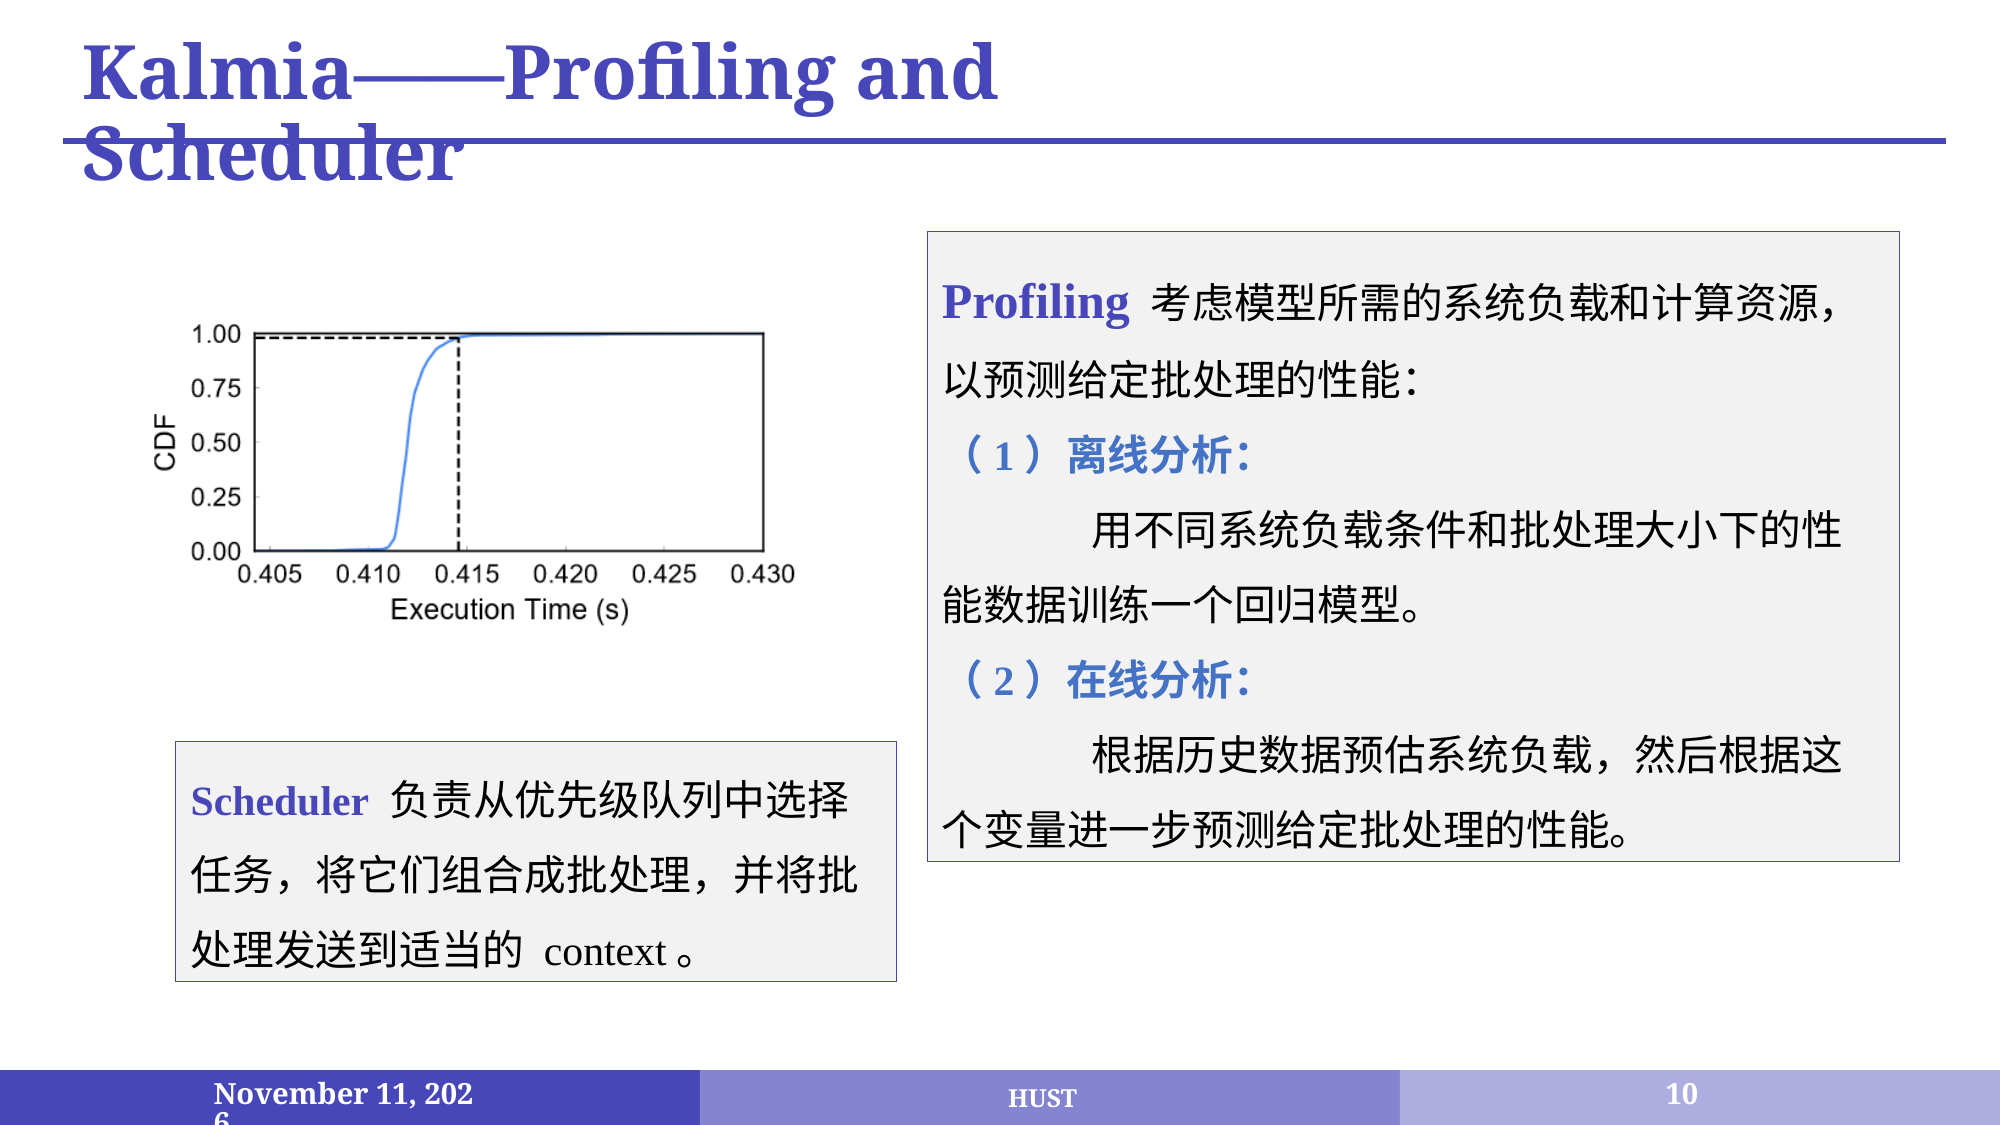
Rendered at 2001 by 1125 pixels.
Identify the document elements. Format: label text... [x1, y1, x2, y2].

text_box [699, 1069, 1399, 1075]
text_box [1749, 1069, 2000, 1125]
picture [140, 311, 809, 628]
text_box [699, 1120, 1399, 1125]
footer HUST [671, 1075, 1414, 1120]
text_box [0, 1069, 198, 1125]
text_box Profiling 考虑模型所需的系统负载和计算资源，以预测给定批处理的性能： （1）离线分析： 用不同系统负载条件和批处理大小下的性能数据训练一个回归模型。 （2）在线分析： 根据历史数据预估系统负载，然后根据这个变量进一步预测给定批处理的性能。 [927, 231, 1900, 862]
text_box [1399, 1069, 1615, 1125]
text_box Kalmia——Profiling and Scheduler [68, 142, 1370, 204]
text_box Kalmia——Profiling and Scheduler [68, 27, 1370, 140]
text_box [502, 1069, 699, 1125]
slide_number 10 [1615, 1050, 1749, 1125]
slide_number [198, 1065, 502, 1125]
text_box Scheduler 负责从优先级队列中选择任务，将它们组合成批处理，并将批处理发送到适当的 context。 [175, 741, 897, 982]
